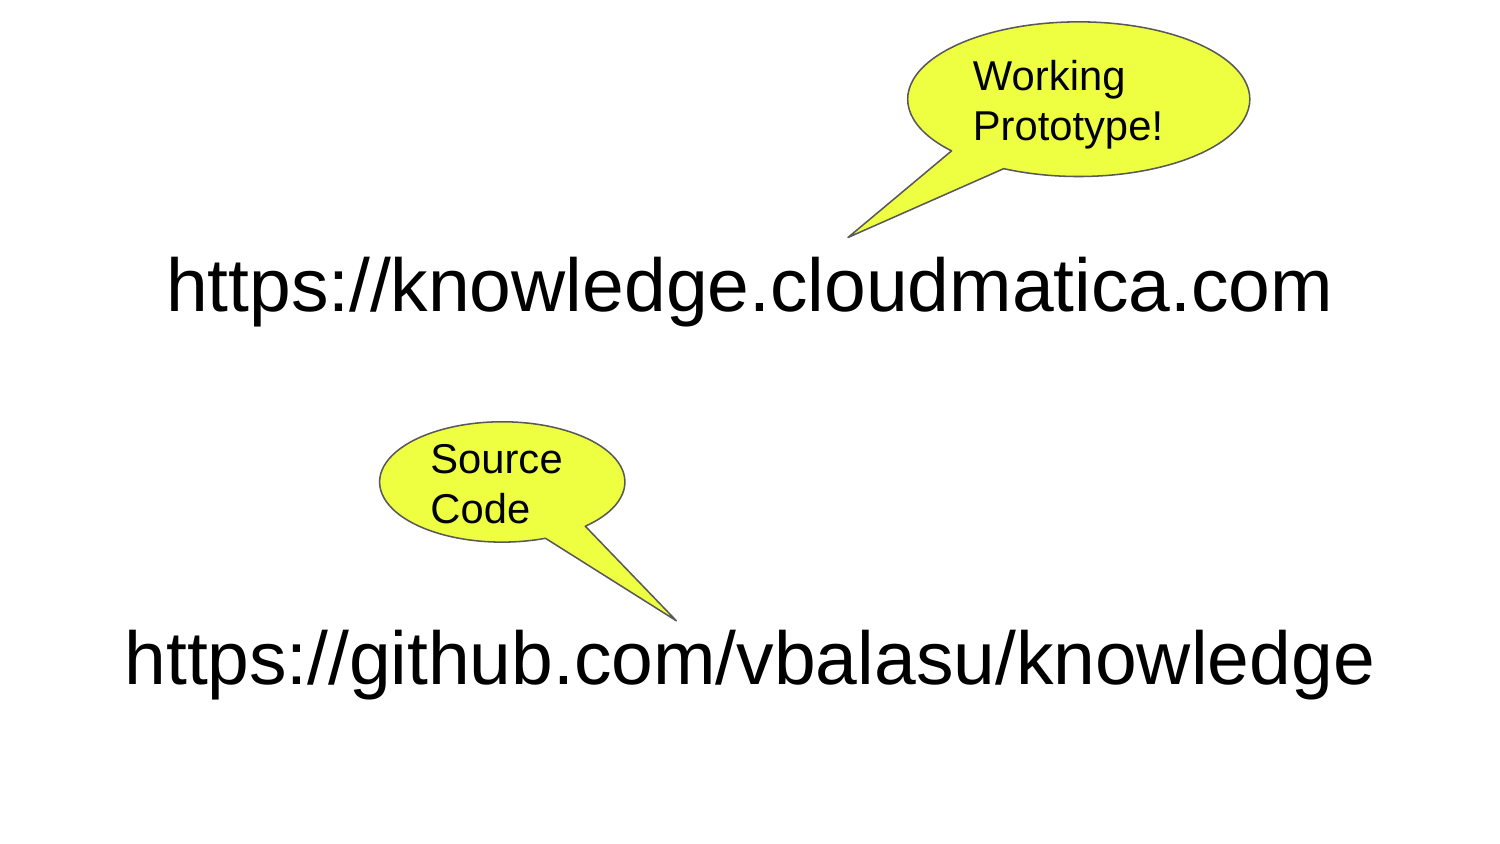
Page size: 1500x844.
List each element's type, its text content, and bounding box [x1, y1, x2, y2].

title https://knowledge.cloudmatica.com [51, 212, 1449, 351]
title https://github.com/vbalasu/knowledge [51, 585, 1449, 724]
text_box Source Code [379, 421, 677, 621]
text_box Working Prototype! [848, 21, 1250, 238]
